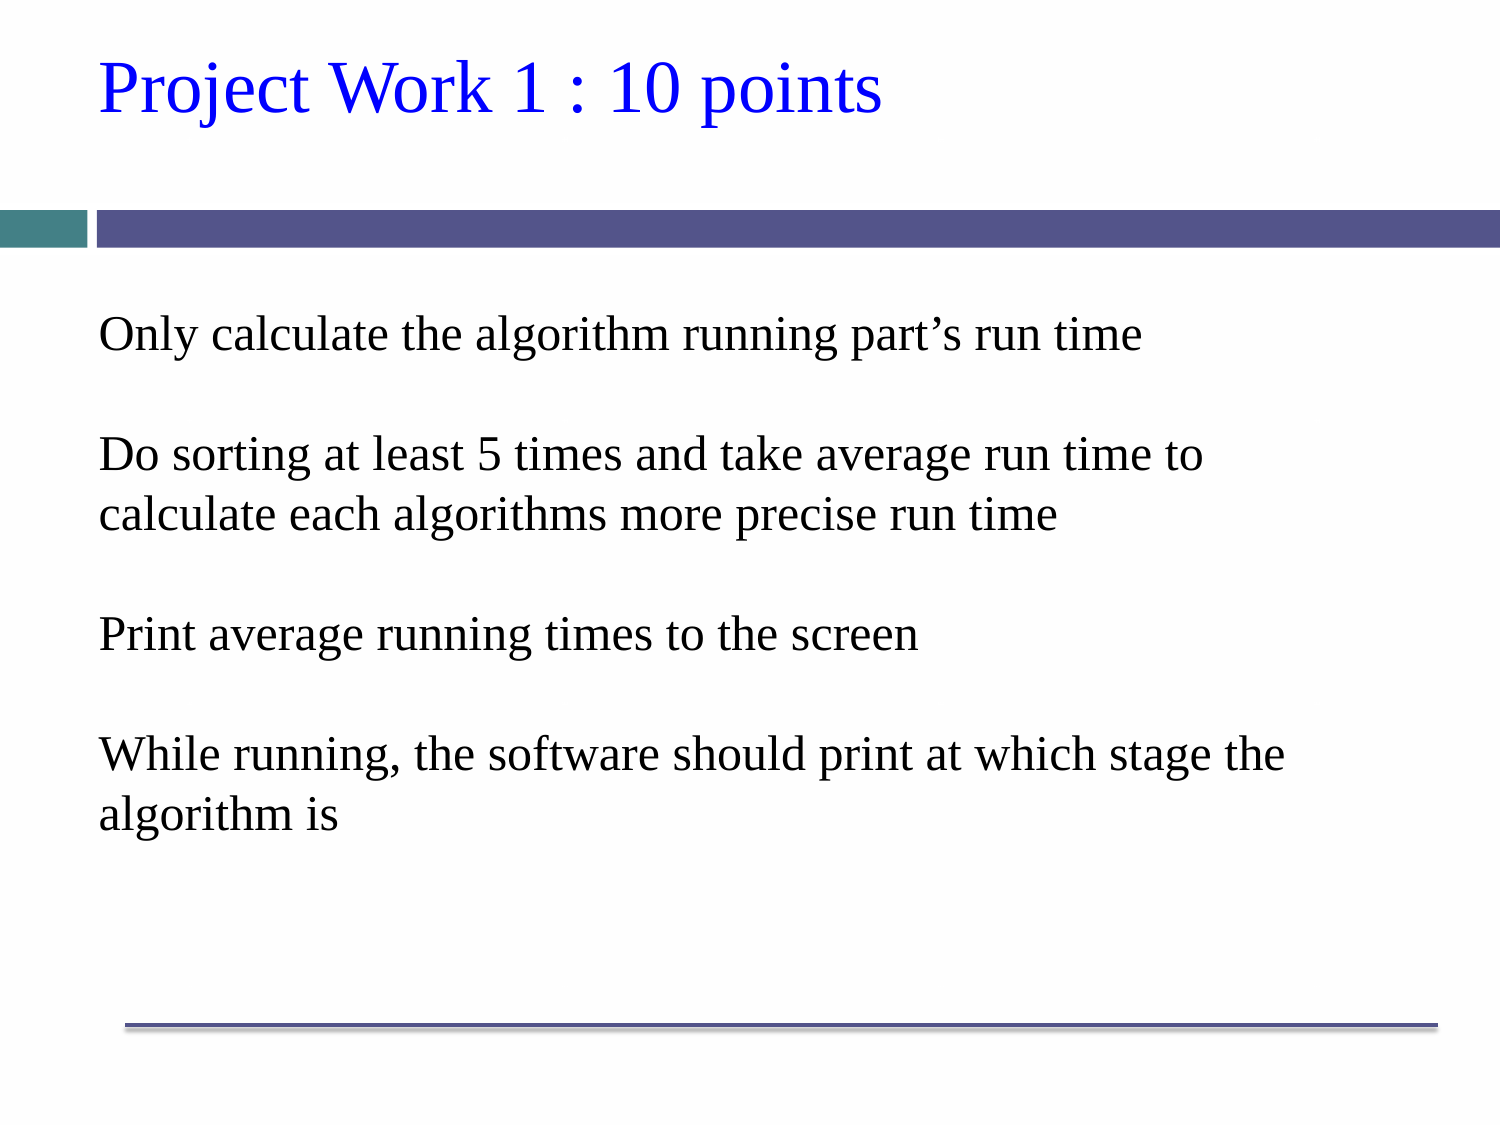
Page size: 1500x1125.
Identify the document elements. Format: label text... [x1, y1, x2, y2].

picture [0, 0, 1500, 202]
picture [0, 255, 1500, 1125]
title Project Work 1 : 10 points [98, 37, 1391, 132]
list Only calculate the algorithm running part’s run time Do sorting at least 5 times and take average run time to calculate each algorithms more precise run time Print average running times to the screen While running, the software should print at which stage the algorithm is [98, 299, 1391, 906]
